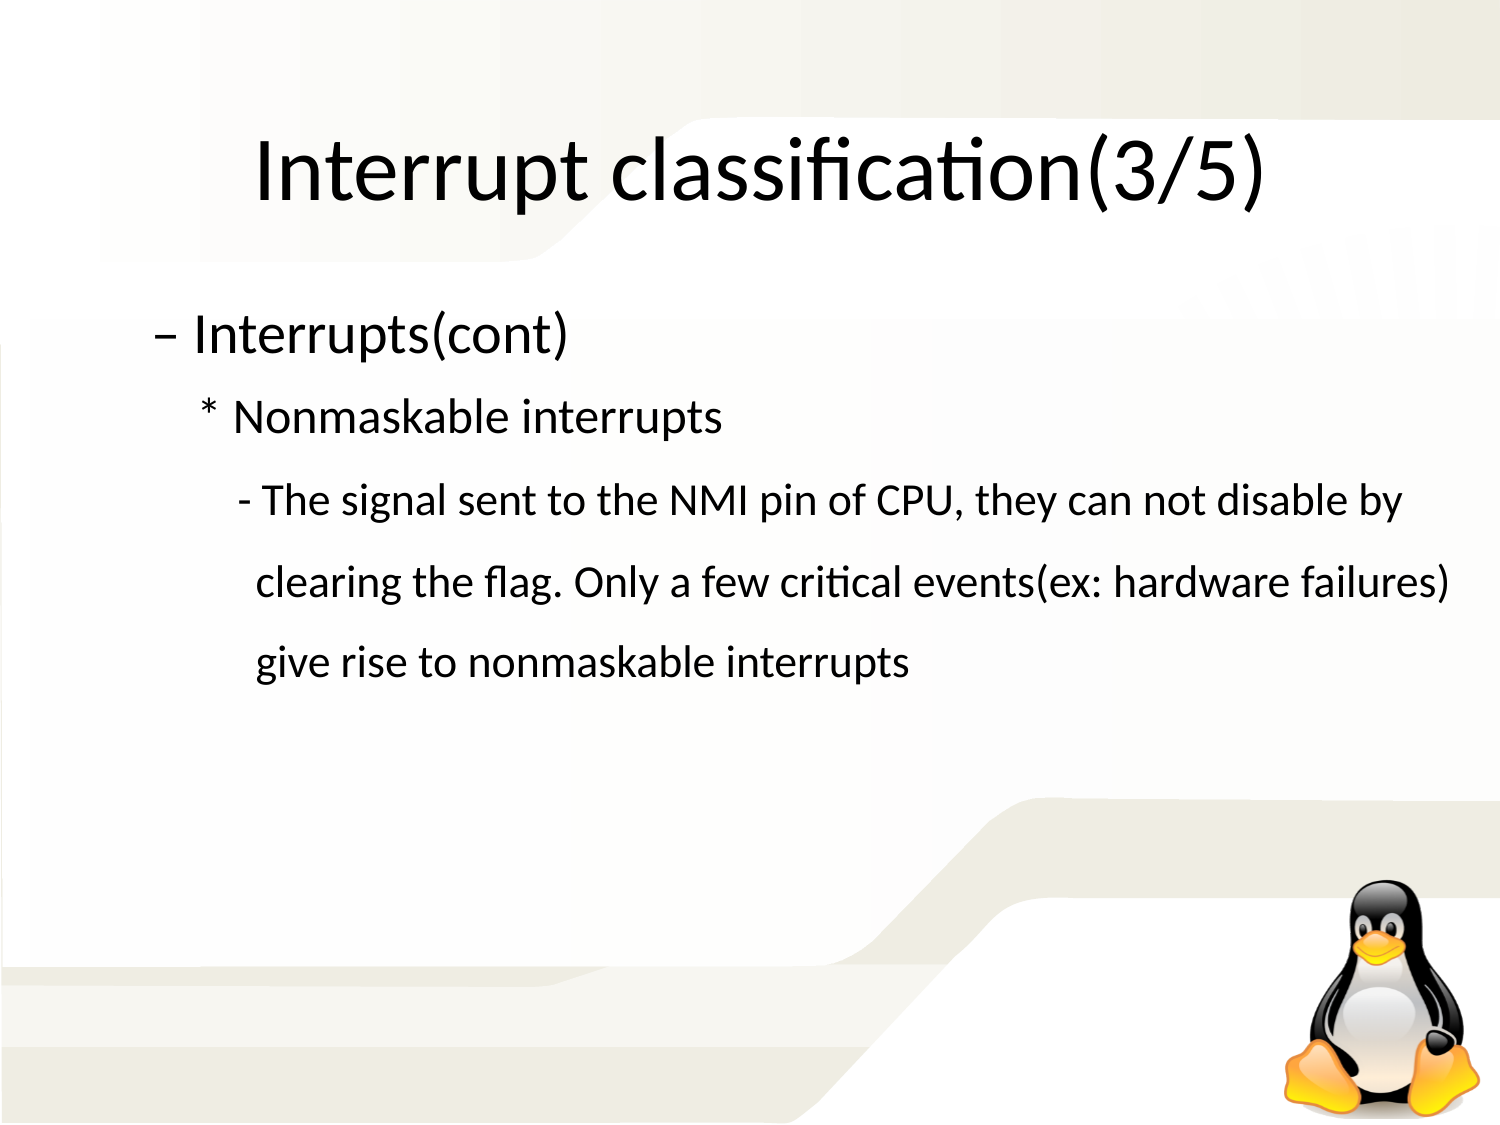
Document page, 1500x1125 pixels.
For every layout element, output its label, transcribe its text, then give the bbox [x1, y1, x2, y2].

list – Interrupts(cont) * Nonmaskable interrupts - The signal sent to the NMI pin of CPU, they can not disable by clearing the flag. Only a few critical events(ex: hardware failures) give rise to nonmaskable interrupts [76, 278, 1500, 1125]
text_box Interrupt classification(3/5) [99, 70, 1424, 258]
